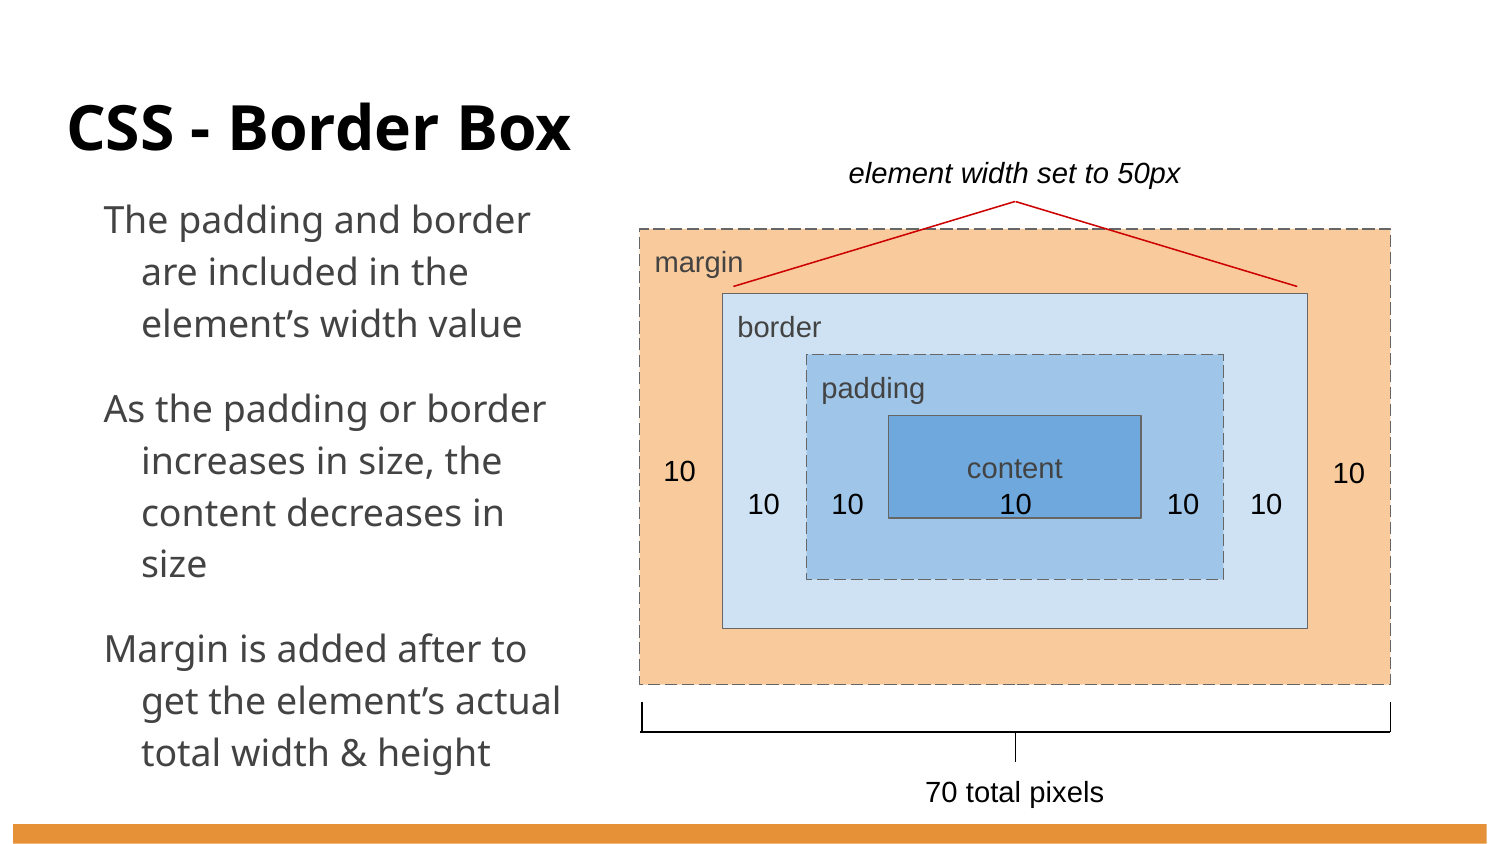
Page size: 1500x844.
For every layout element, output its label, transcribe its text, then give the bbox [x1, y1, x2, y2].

text_box margin [639, 228, 1391, 685]
list The padding and border are included in the element’s width value As the padding or border increases in size, the content decreases in size Margin is added after to get the element’s actual total width & height [51, 201, 578, 762]
text_box 10 [974, 469, 1057, 531]
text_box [733, 201, 1013, 287]
text_box element width set to 50px [832, 141, 1198, 199]
text_box padding [806, 518, 1224, 580]
text_box padding [806, 354, 1224, 469]
text_box border [722, 293, 1308, 629]
text_box 10 [638, 439, 721, 500]
text_box 10 [1141, 469, 1224, 531]
text_box 10 [1224, 469, 1308, 531]
text_box 70 total pixels [862, 758, 1168, 819]
text_box 10 [806, 469, 889, 531]
text_box content [888, 415, 1142, 518]
text_box 10 [1307, 439, 1391, 500]
title CSS - Border Box [51, 72, 1449, 176]
text_box 10 [722, 469, 805, 531]
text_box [1015, 201, 1298, 287]
